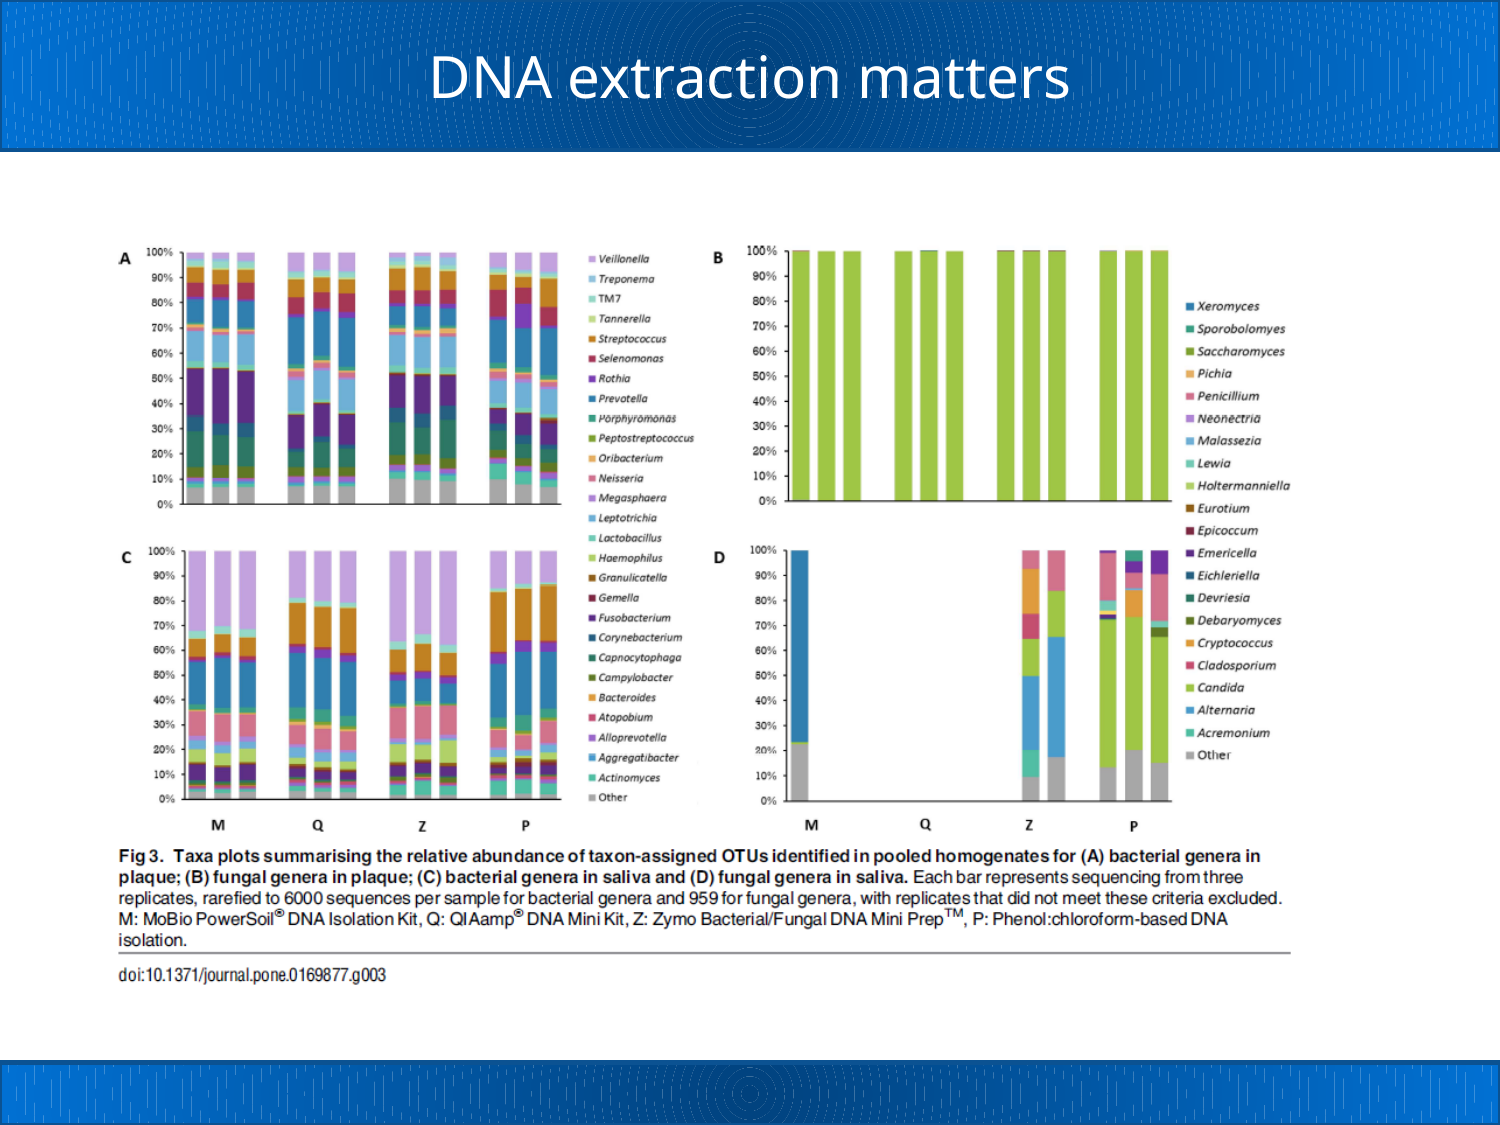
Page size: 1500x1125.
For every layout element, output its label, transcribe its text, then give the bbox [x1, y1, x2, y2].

picture [87, 199, 1305, 994]
title DNA extraction matters [150, 0, 1350, 150]
